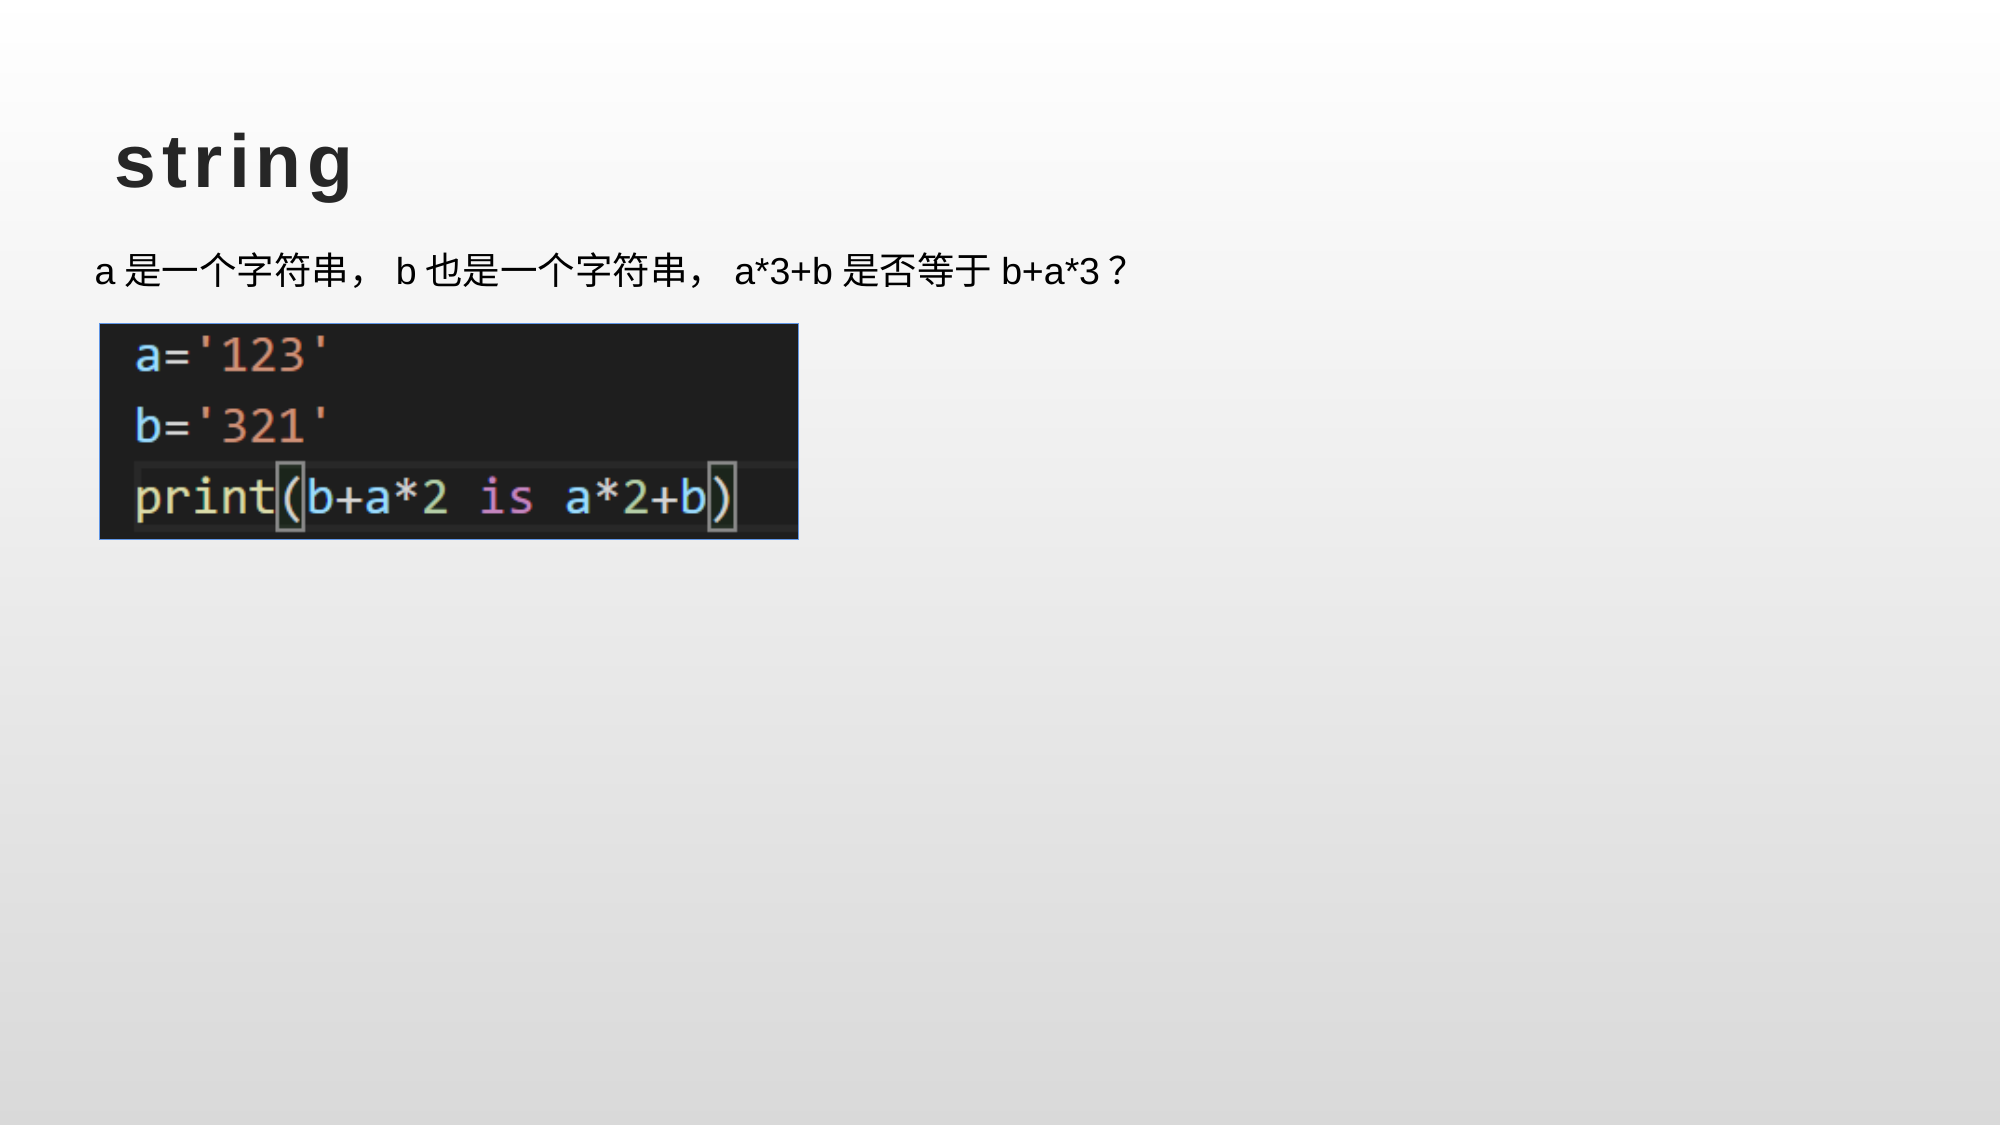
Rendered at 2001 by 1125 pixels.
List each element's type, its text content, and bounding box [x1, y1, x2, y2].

text_box a是一个字符串，b也是一个字符串，a*3+b是否等于b+a*3？ [79, 239, 1162, 299]
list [99, 323, 799, 540]
title string [99, 99, 1900, 216]
